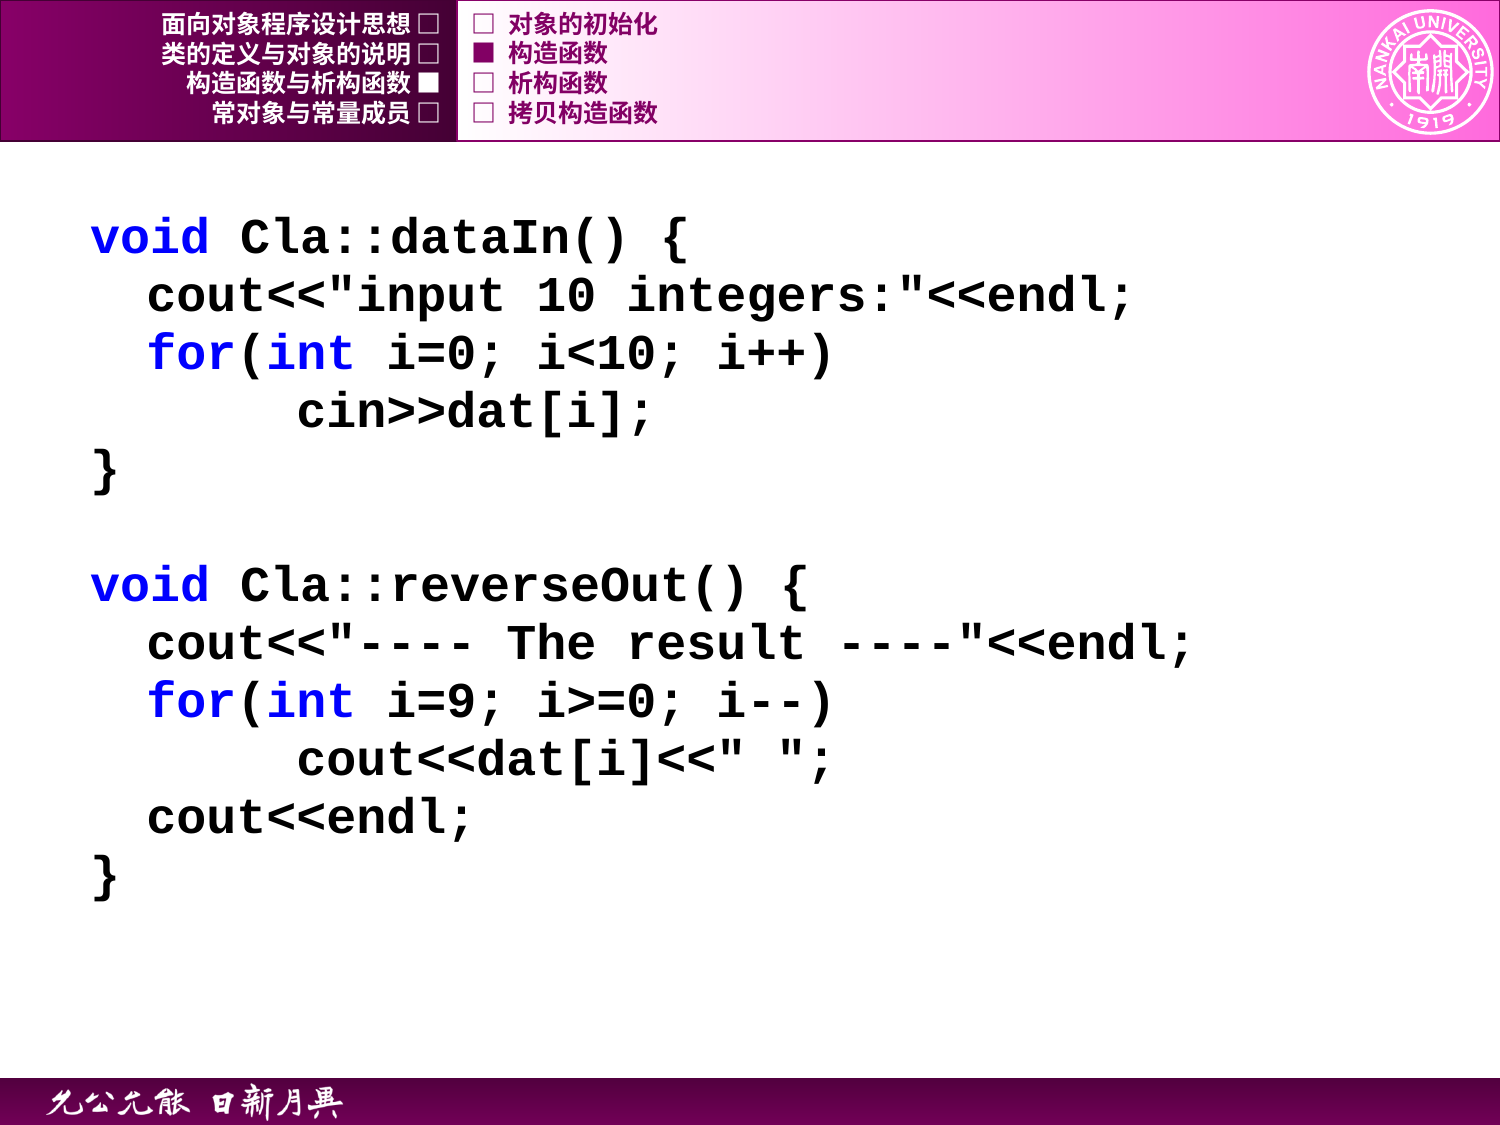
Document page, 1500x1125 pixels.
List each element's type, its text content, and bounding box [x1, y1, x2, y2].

text_box 常对象与常量成员 □ [0, 95, 455, 129]
text_box □ 对象的初始化 [455, 7, 1361, 36]
text_box 面向对象程序设计思想 □ [0, 7, 455, 36]
text_box ■ 构造函数 [455, 36, 1361, 66]
text_box 构造函数与析构函数 ■ [0, 66, 455, 95]
text_box □ 析构函数 [455, 66, 1361, 95]
text_box 类的定义与对象的说明 □ [0, 36, 455, 66]
picture [35, 1081, 356, 1122]
text_box □ 拷贝构造函数 [455, 95, 1361, 129]
list void Cla::dataIn() { cout<<"input 10 integers:"<<endl; for(int i=0; i<10; i++) cin>>dat[i]; } void Cla::reverseOut() { cout<<"---- The result ----"<<endl; for(int i=9; i>=0; i--) cout<<dat[i]<<" "; cout<<endl; } [74, 207, 1426, 1055]
